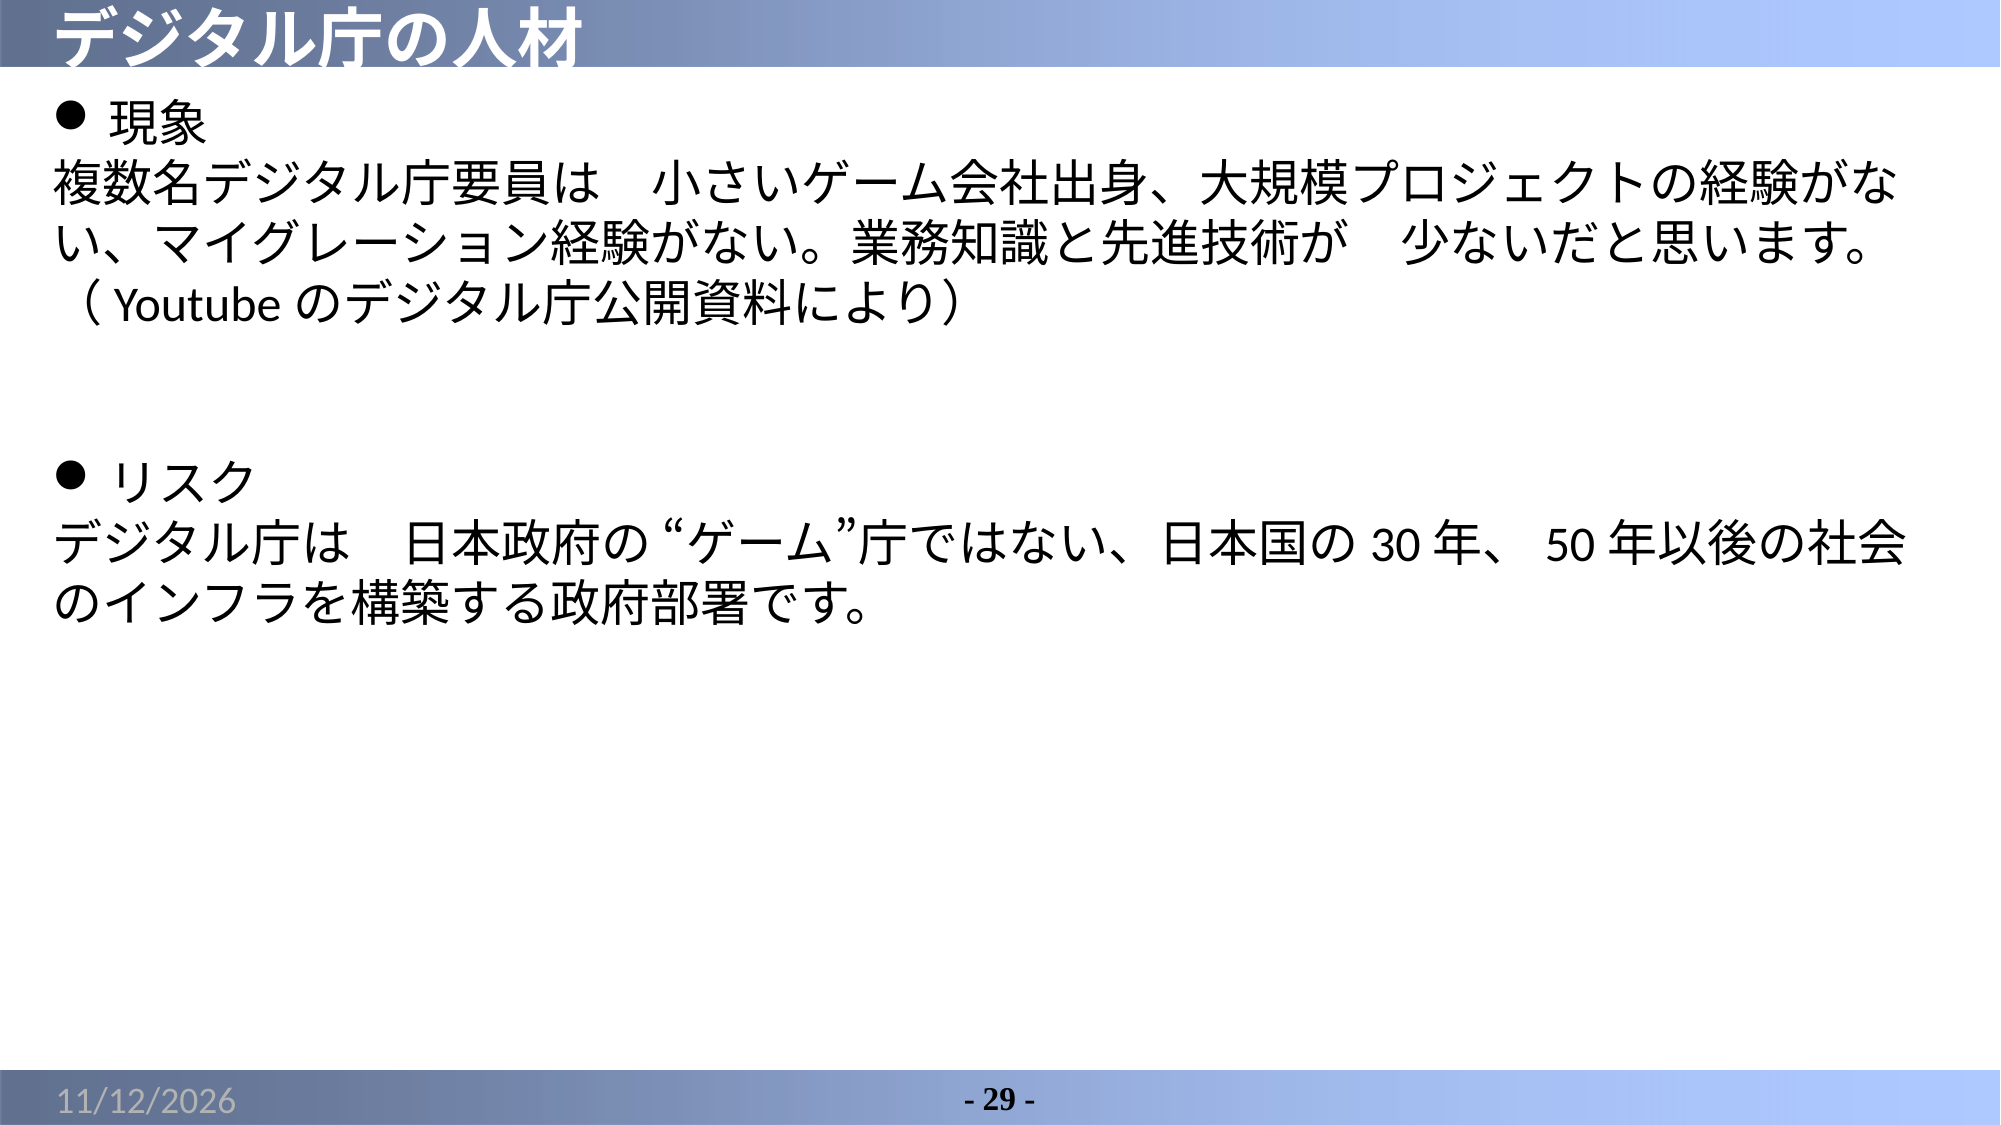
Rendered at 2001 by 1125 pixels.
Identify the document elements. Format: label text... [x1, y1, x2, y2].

title デジタル庁の人材 [52, 0, 1946, 78]
list 現象 複数名デジタル庁要員は 小さいゲーム会社出身、大規模プロジェクトの経験がない、マイグレーション経験がない。業務知識と先進技術が 少ないだと思います。（Youtubeのデジタル庁公開資料により） リスク デジタル庁は 日本政府の “ゲーム”庁ではない、日本国の30年、50年以後の社会のインフラを構築する政府部署です。 [52, 91, 1946, 758]
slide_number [55, 1076, 516, 1122]
slide_number - 29 - [934, 1078, 1063, 1117]
